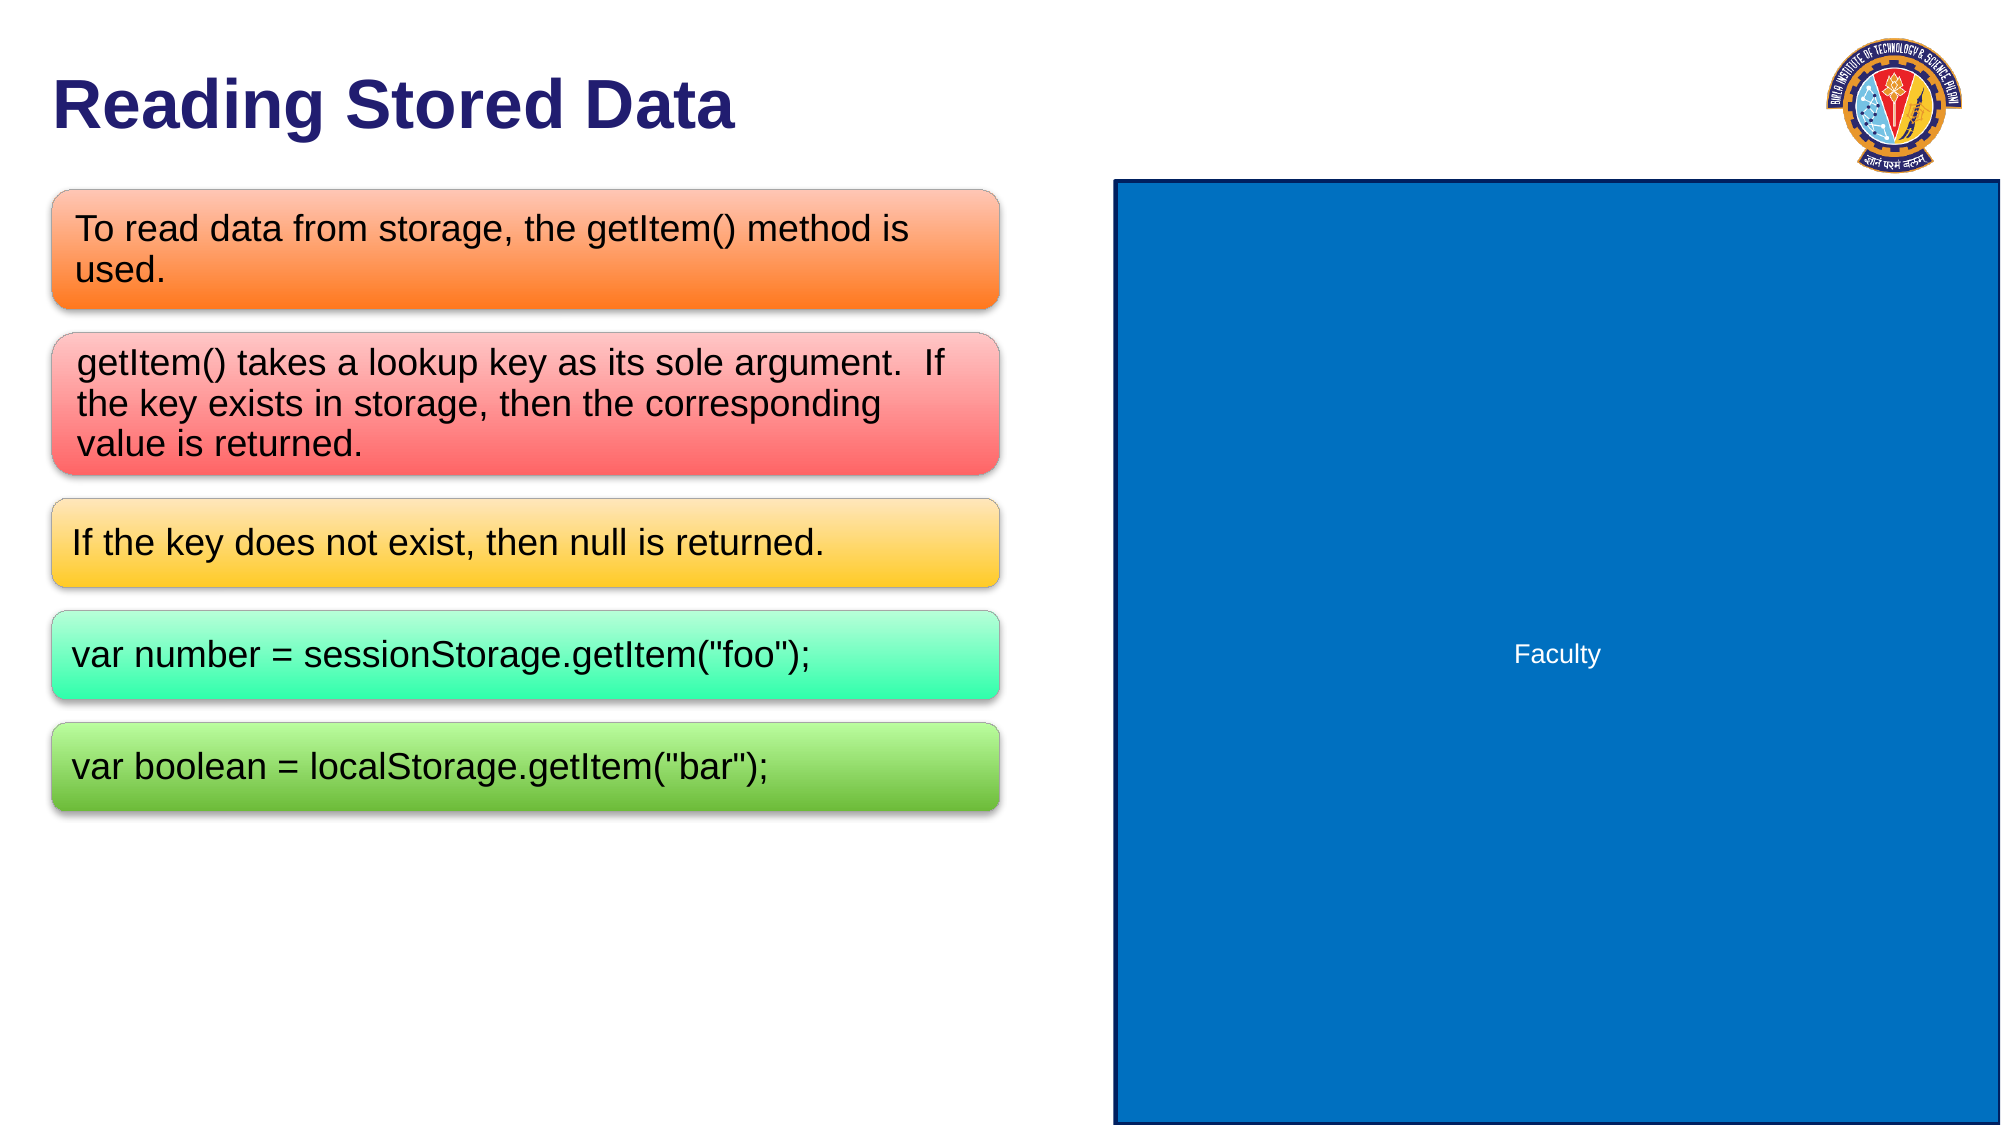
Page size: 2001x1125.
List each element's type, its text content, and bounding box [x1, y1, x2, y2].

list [51, 186, 1001, 815]
title Reading Stored Data [37, 38, 1810, 174]
picture [1825, 38, 1962, 174]
